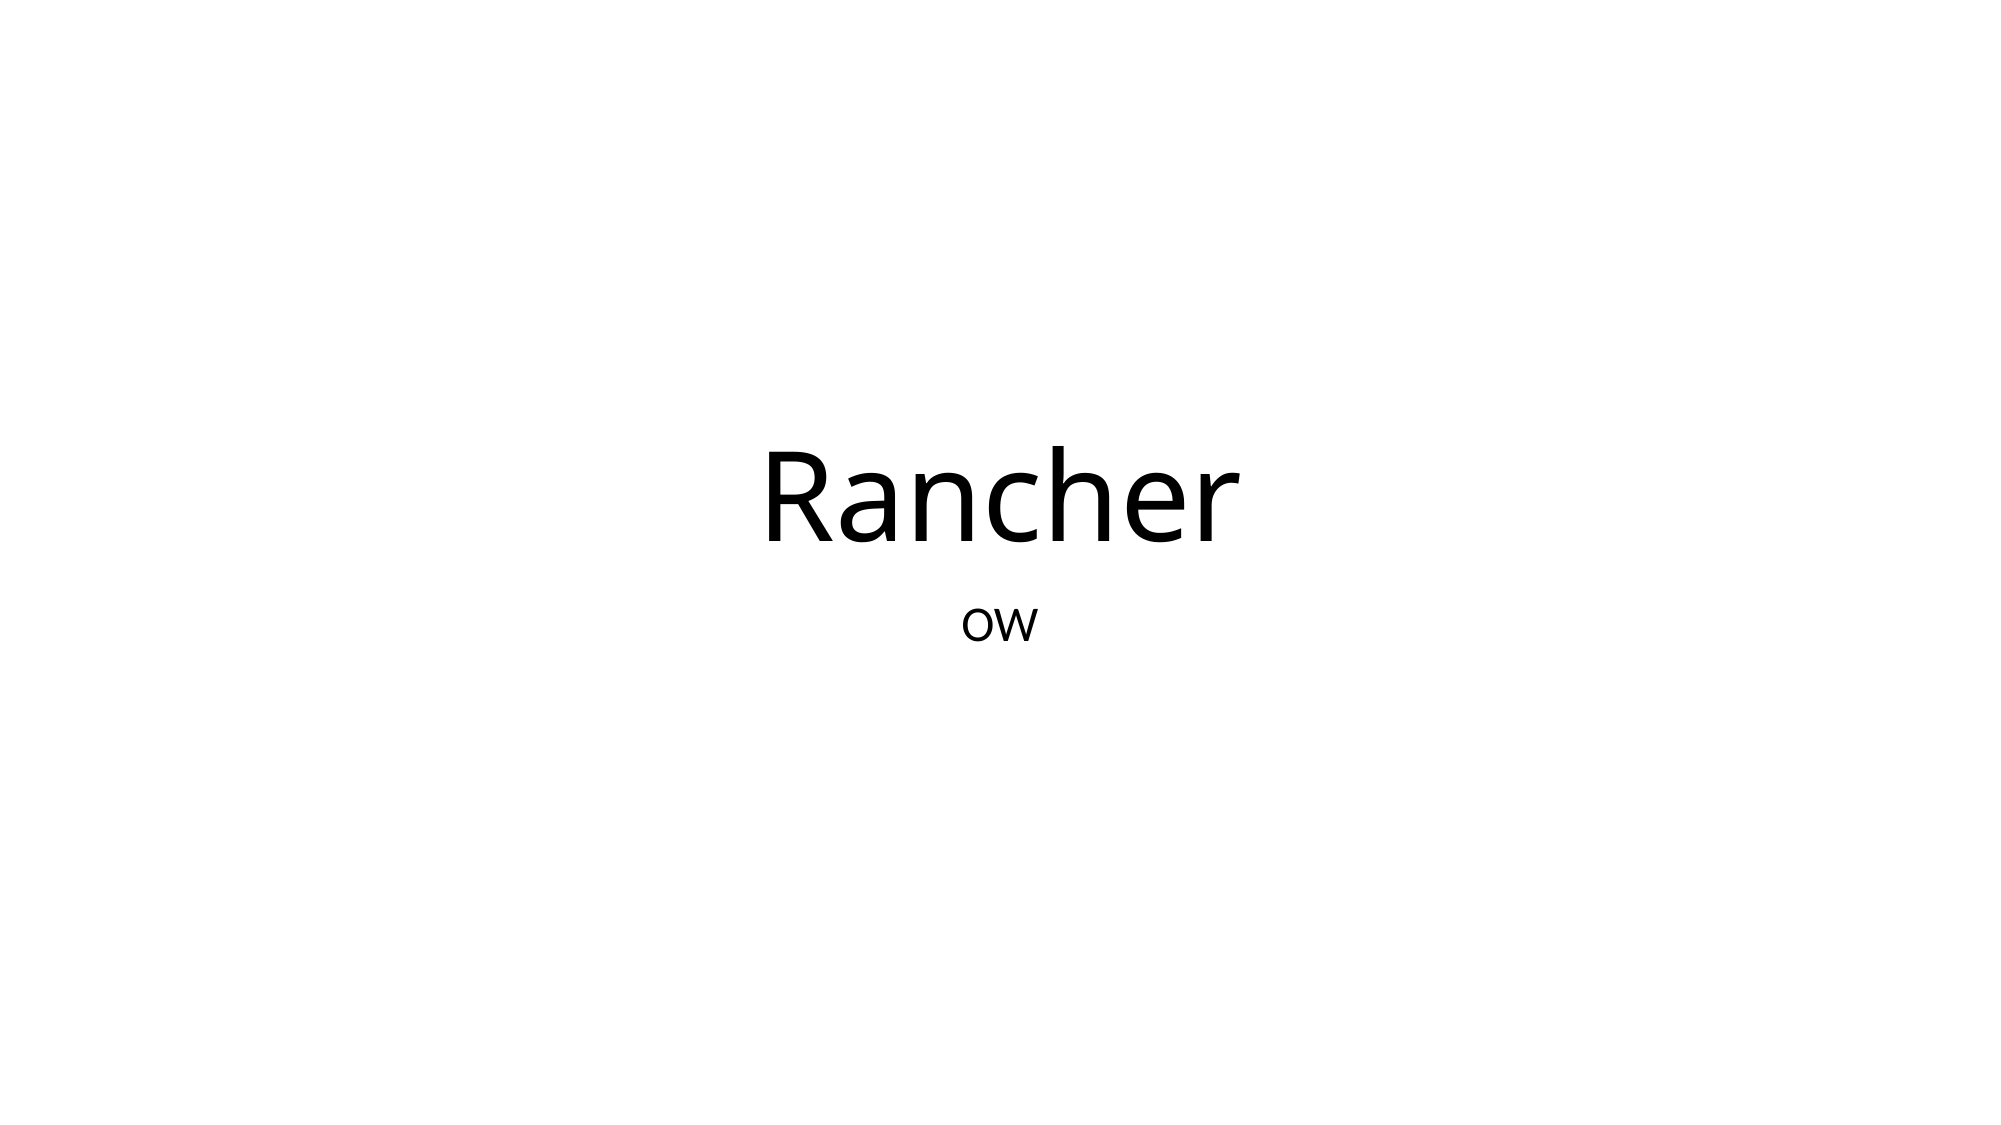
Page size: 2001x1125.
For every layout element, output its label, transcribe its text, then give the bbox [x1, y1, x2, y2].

title Rancher [249, 184, 1750, 576]
subtitle OW [249, 590, 1750, 863]
